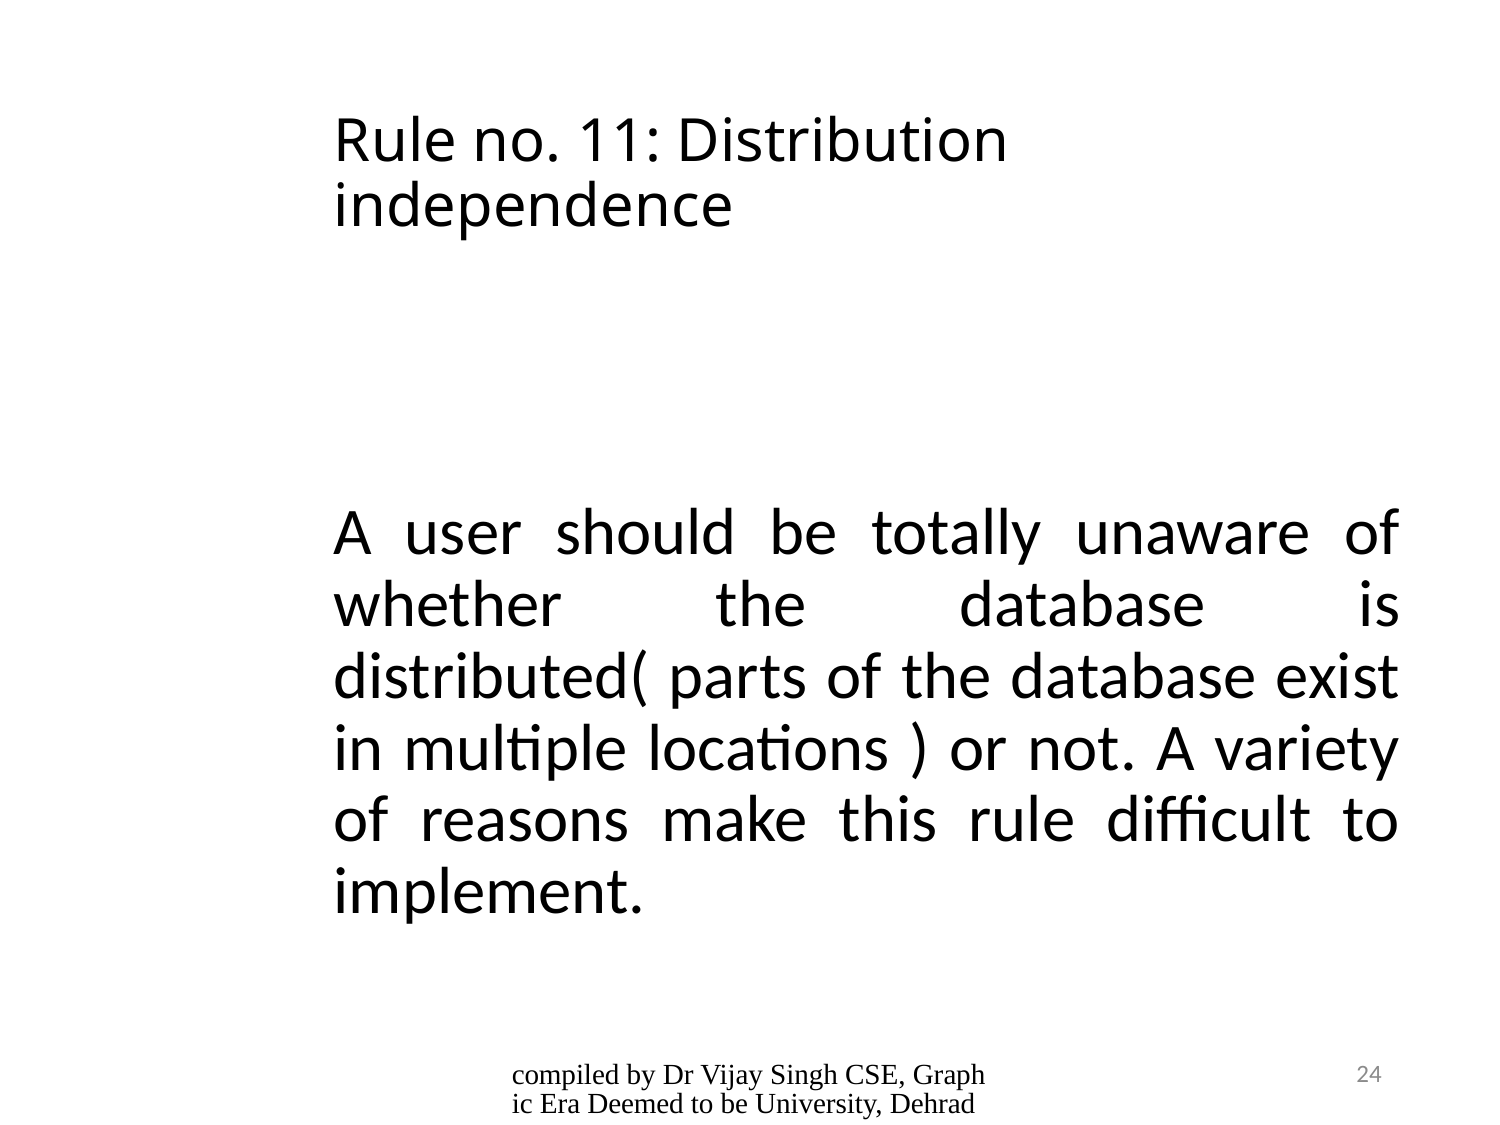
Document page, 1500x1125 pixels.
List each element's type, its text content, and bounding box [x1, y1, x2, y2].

slide_number 24 [1059, 1042, 1397, 1103]
title Rule no. 11: Distribution independence [319, 102, 1416, 230]
footer compiled by Dr Vijay Singh CSE, Graphic Era Deemed to be University, Dehradun [496, 1042, 1004, 1103]
list A user should be totally unaware of whether the database is distributed( parts of the database exist in multiple locations ) or not. A variety of reasons make this rule difficult to implement. [318, 230, 1416, 970]
